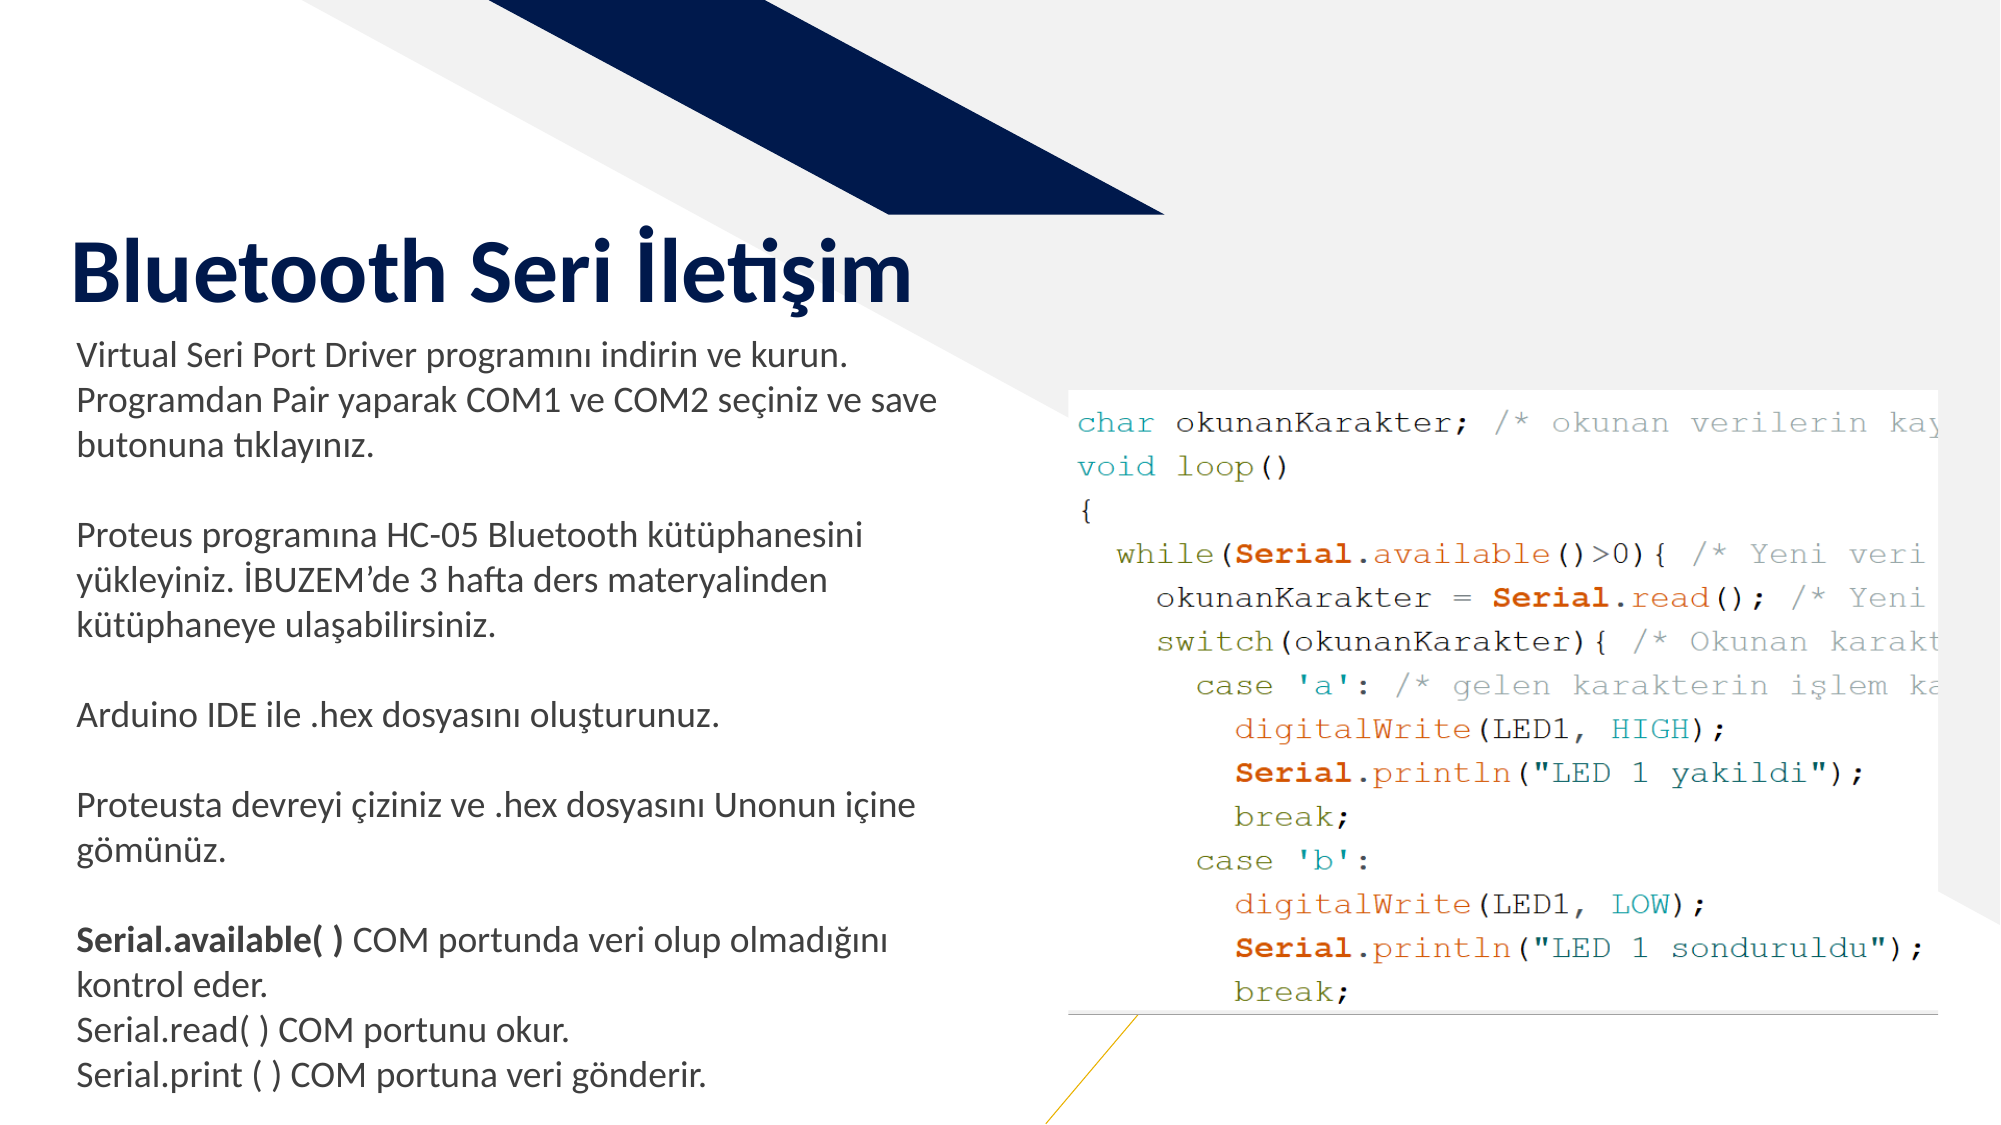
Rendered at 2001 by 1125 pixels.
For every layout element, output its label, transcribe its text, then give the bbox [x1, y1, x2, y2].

text_box Virtual Seri Port Driver programını indirin ve kurun. Programdan Pair yaparak COM1 ve COM2 seçiniz ve save butonuna tıklayınız. Proteus programına HC-05 Bluetooth kütüphanesini yükleyiniz. İBUZEM’de 3 hafta ders materyalinden kütüphaneye ulaşabilirsiniz. Arduino IDE ile .hex dosyasını oluşturunuz. Proteusta devreyi çiziniz ve .hex dosyasını Unonun içine gömünüz. Serial.available( ) COM portunda veri olup olmadığını kontrol eder. Serial.read( ) COM portunu okur. Serial.print ( ) COM portuna veri gönderir. [61, 322, 974, 1125]
picture [1068, 389, 1939, 1015]
title Bluetooth Seri İletişim [55, 199, 1260, 323]
